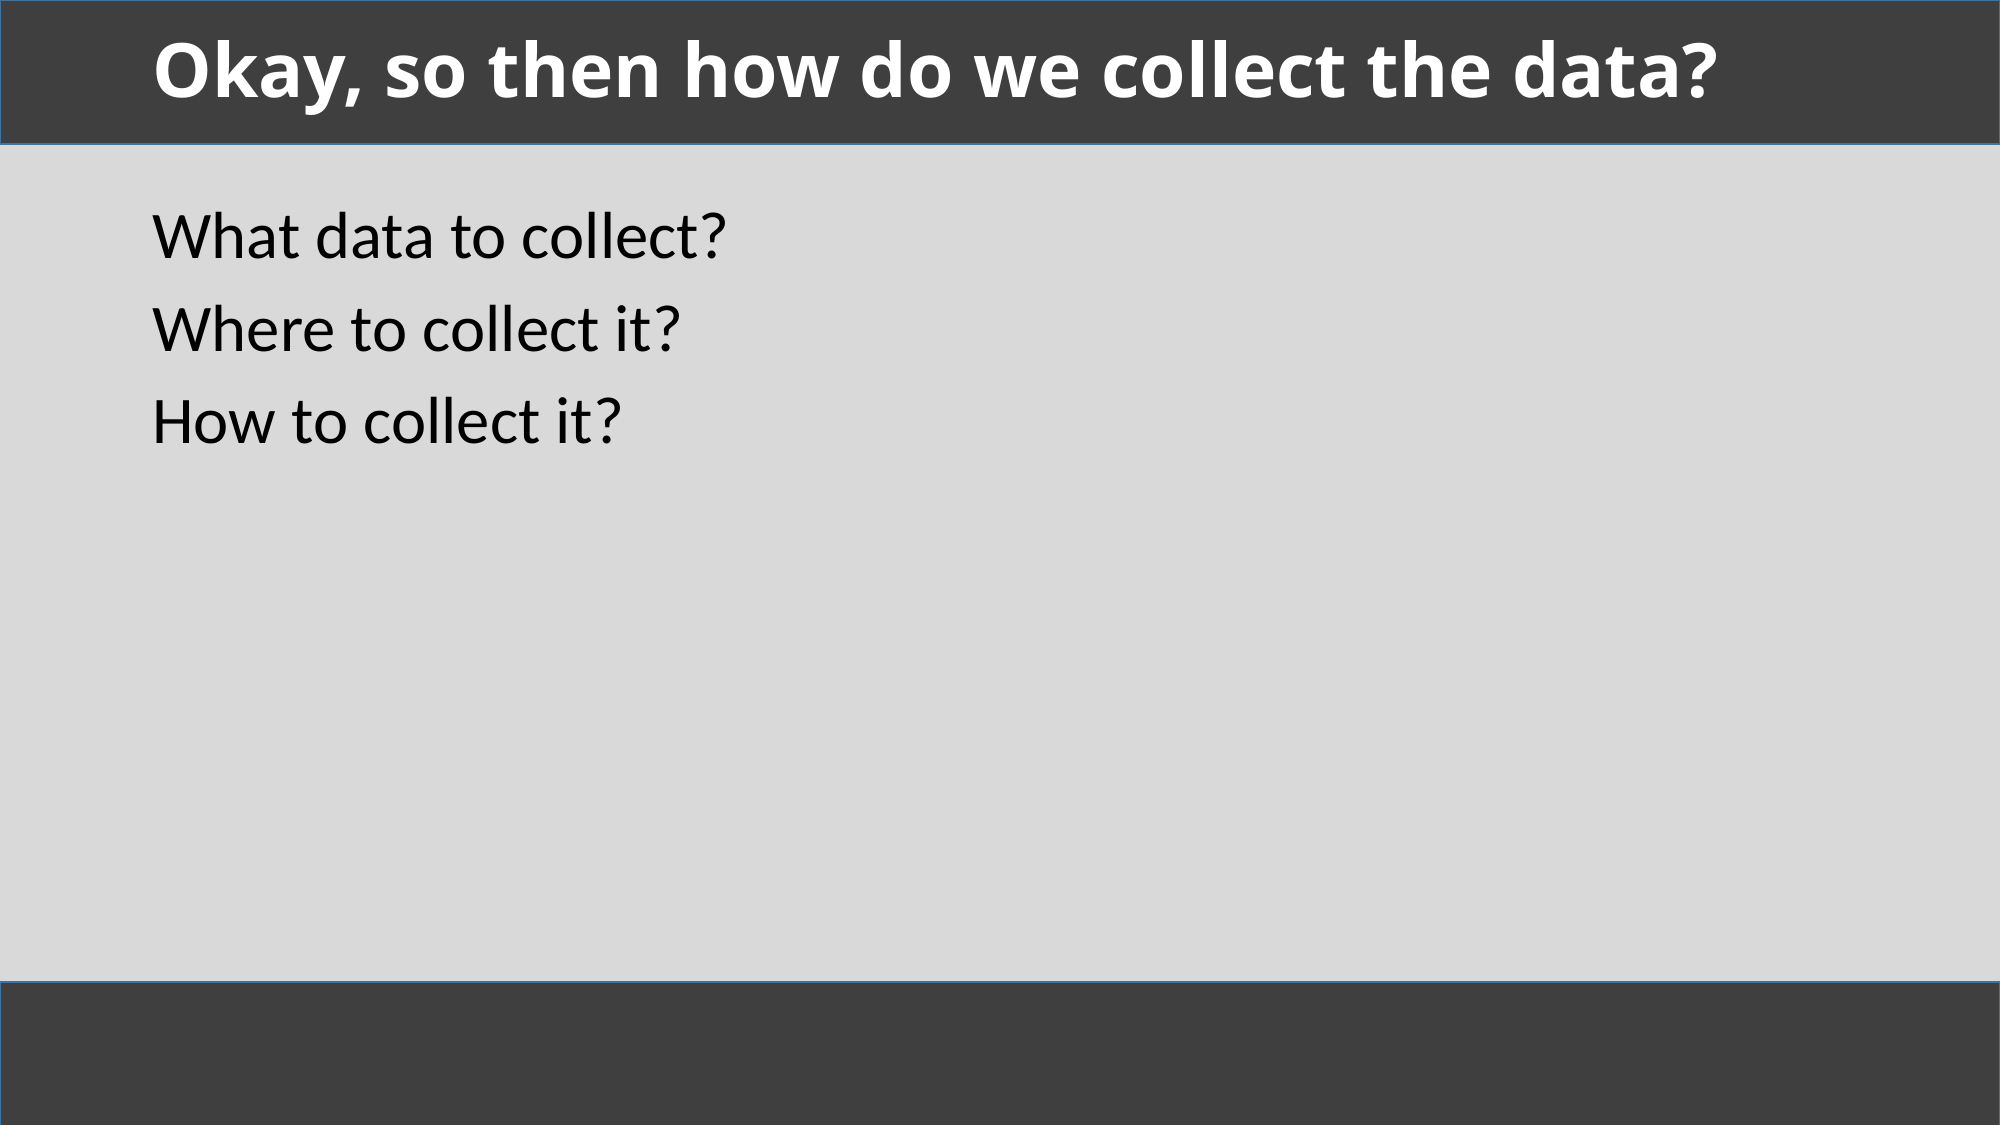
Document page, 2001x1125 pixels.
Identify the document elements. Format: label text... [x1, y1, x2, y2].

text_box Okay, so then how do we collect the data? [137, 15, 1863, 132]
list What data to collect? Where to collect it? How to collect it? [137, 193, 1863, 907]
text_box [0, 981, 2000, 1125]
text_box [0, 0, 2000, 145]
